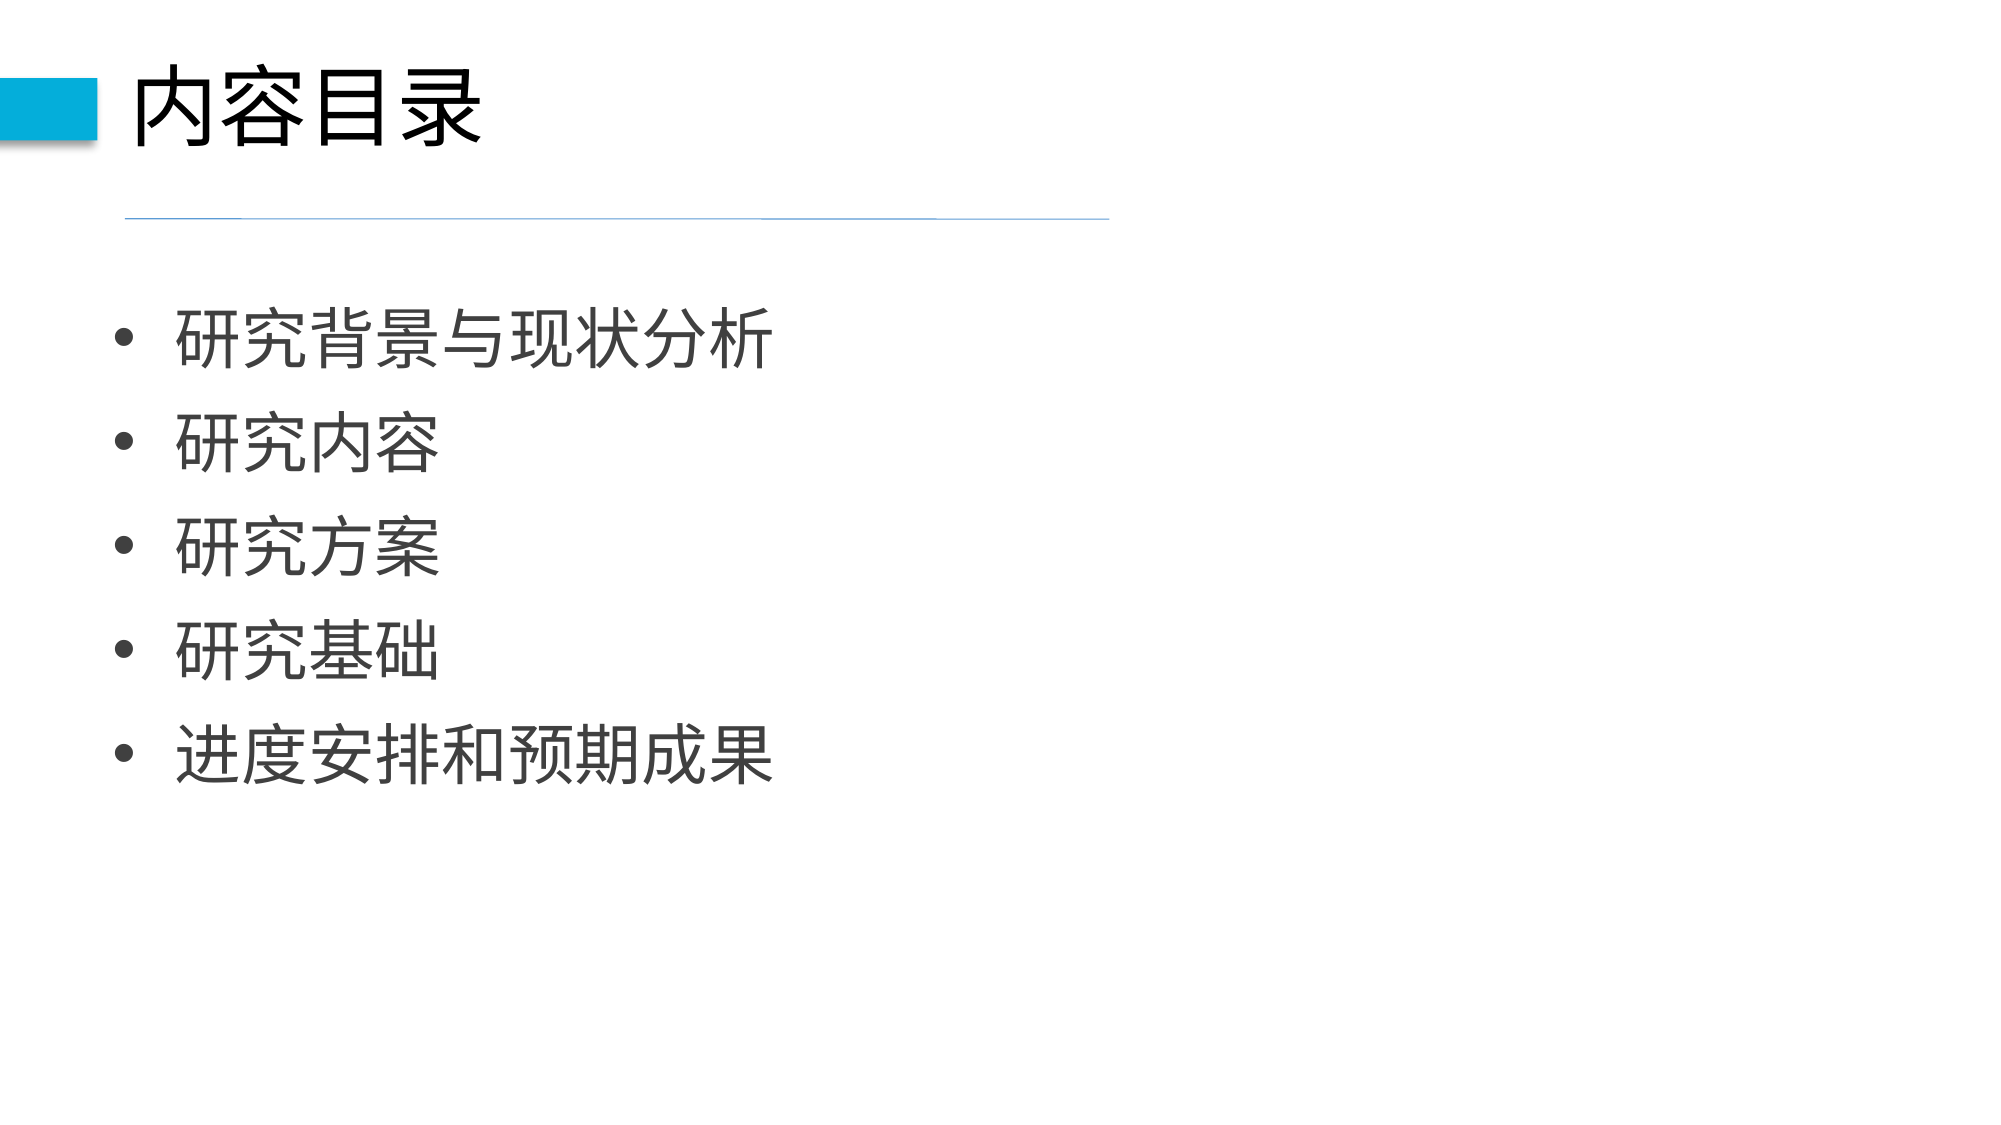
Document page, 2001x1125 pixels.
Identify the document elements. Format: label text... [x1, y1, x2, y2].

text_box 内容目录 [109, 0, 1204, 209]
text_box 研究背景与现状分析 研究内容 研究方案 研究基础 进度安排和预期成果 [97, 265, 1713, 1034]
text_box [0, 77, 98, 142]
